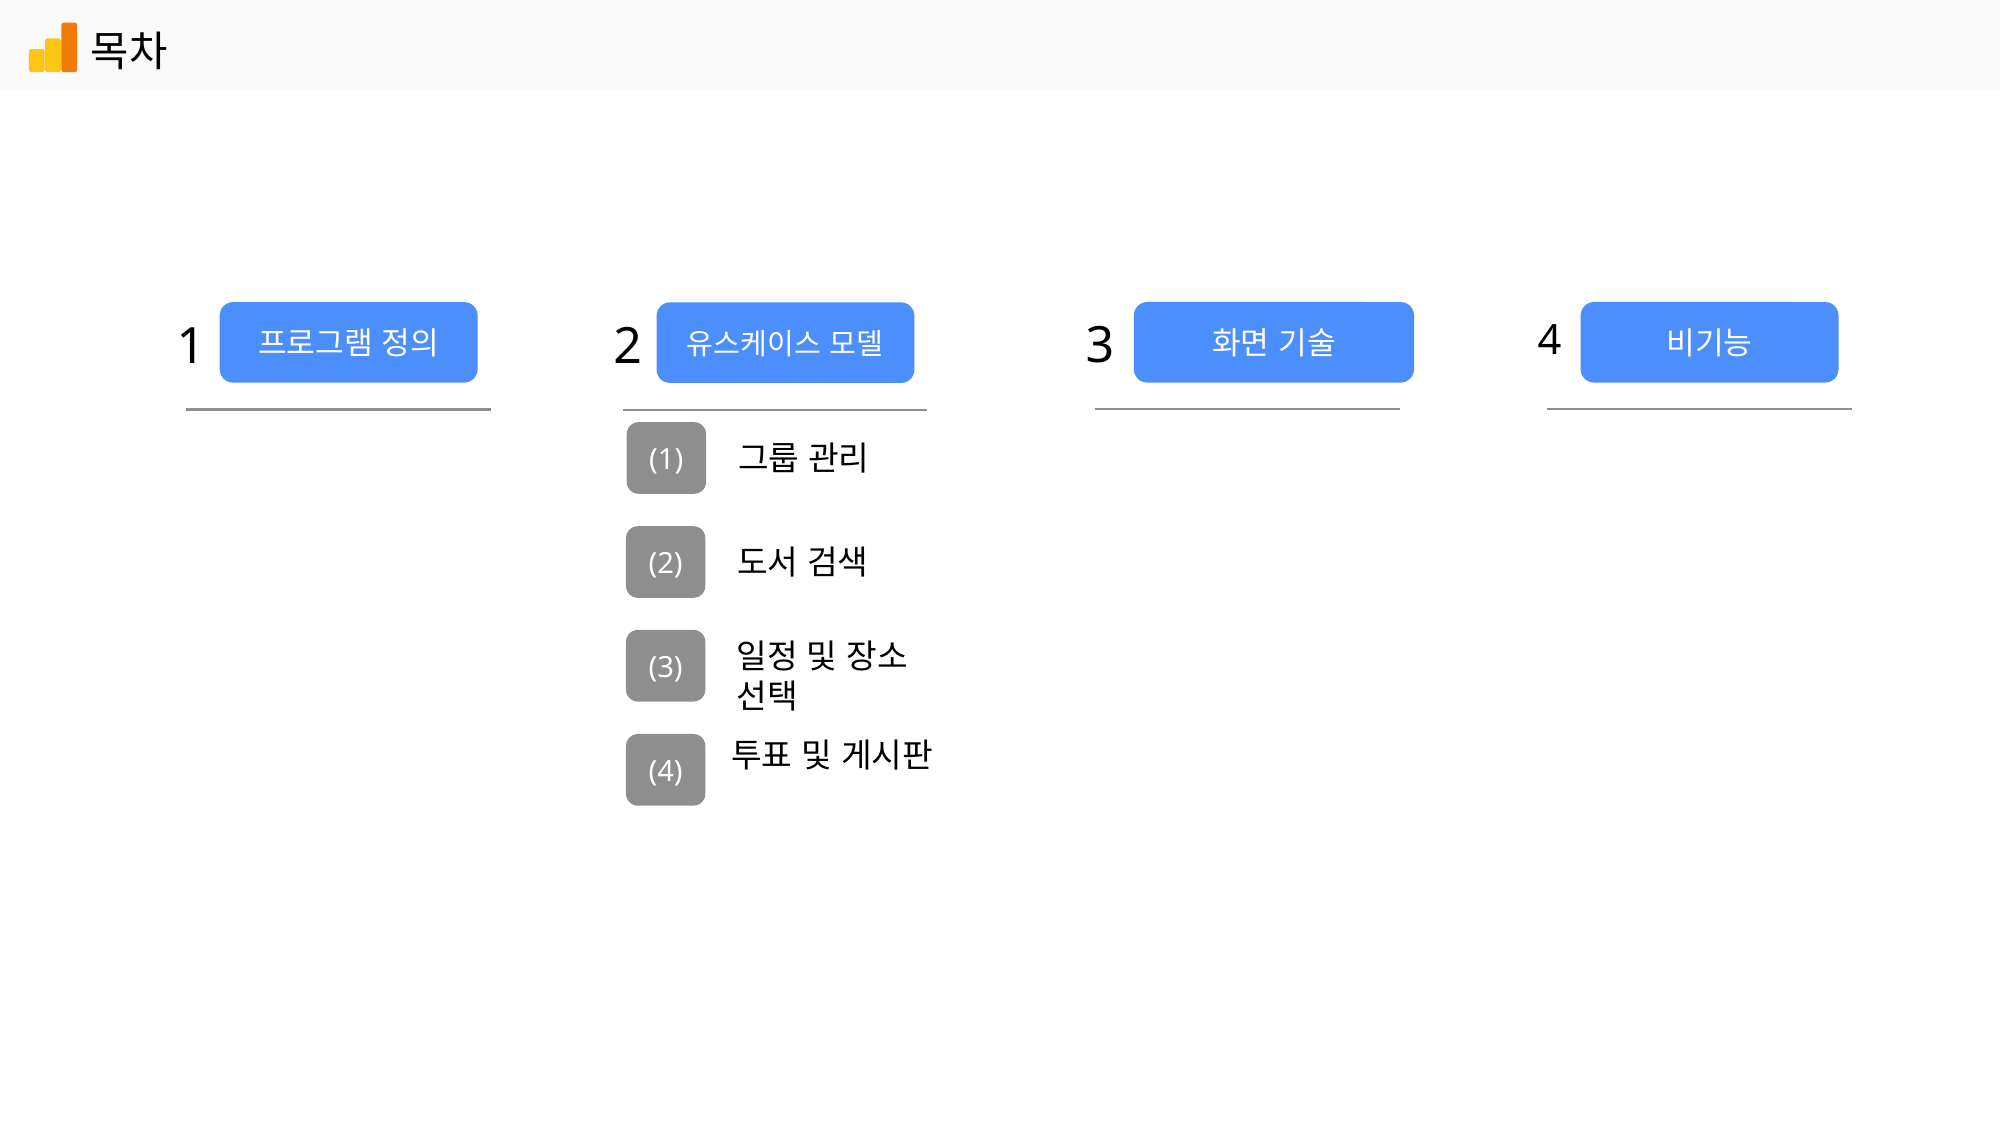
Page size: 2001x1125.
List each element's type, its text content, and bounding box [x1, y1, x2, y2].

text_box 일정 및 장소 선택 [722, 627, 954, 723]
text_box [1070, 301, 1414, 432]
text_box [598, 302, 915, 433]
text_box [1522, 301, 1839, 383]
text_box 목차 [75, 17, 234, 82]
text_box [28, 22, 78, 73]
text_box 도서 검색 [722, 533, 920, 589]
text_box (4) [624, 732, 707, 807]
text_box (1) [625, 433, 708, 495]
text_box [0, 0, 2000, 92]
text_box 그룹 관리 [723, 429, 929, 485]
text_box (2) [624, 525, 707, 599]
text_box (3) [624, 628, 707, 703]
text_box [161, 301, 478, 432]
text_box 투표 및 게시판 [716, 726, 949, 782]
